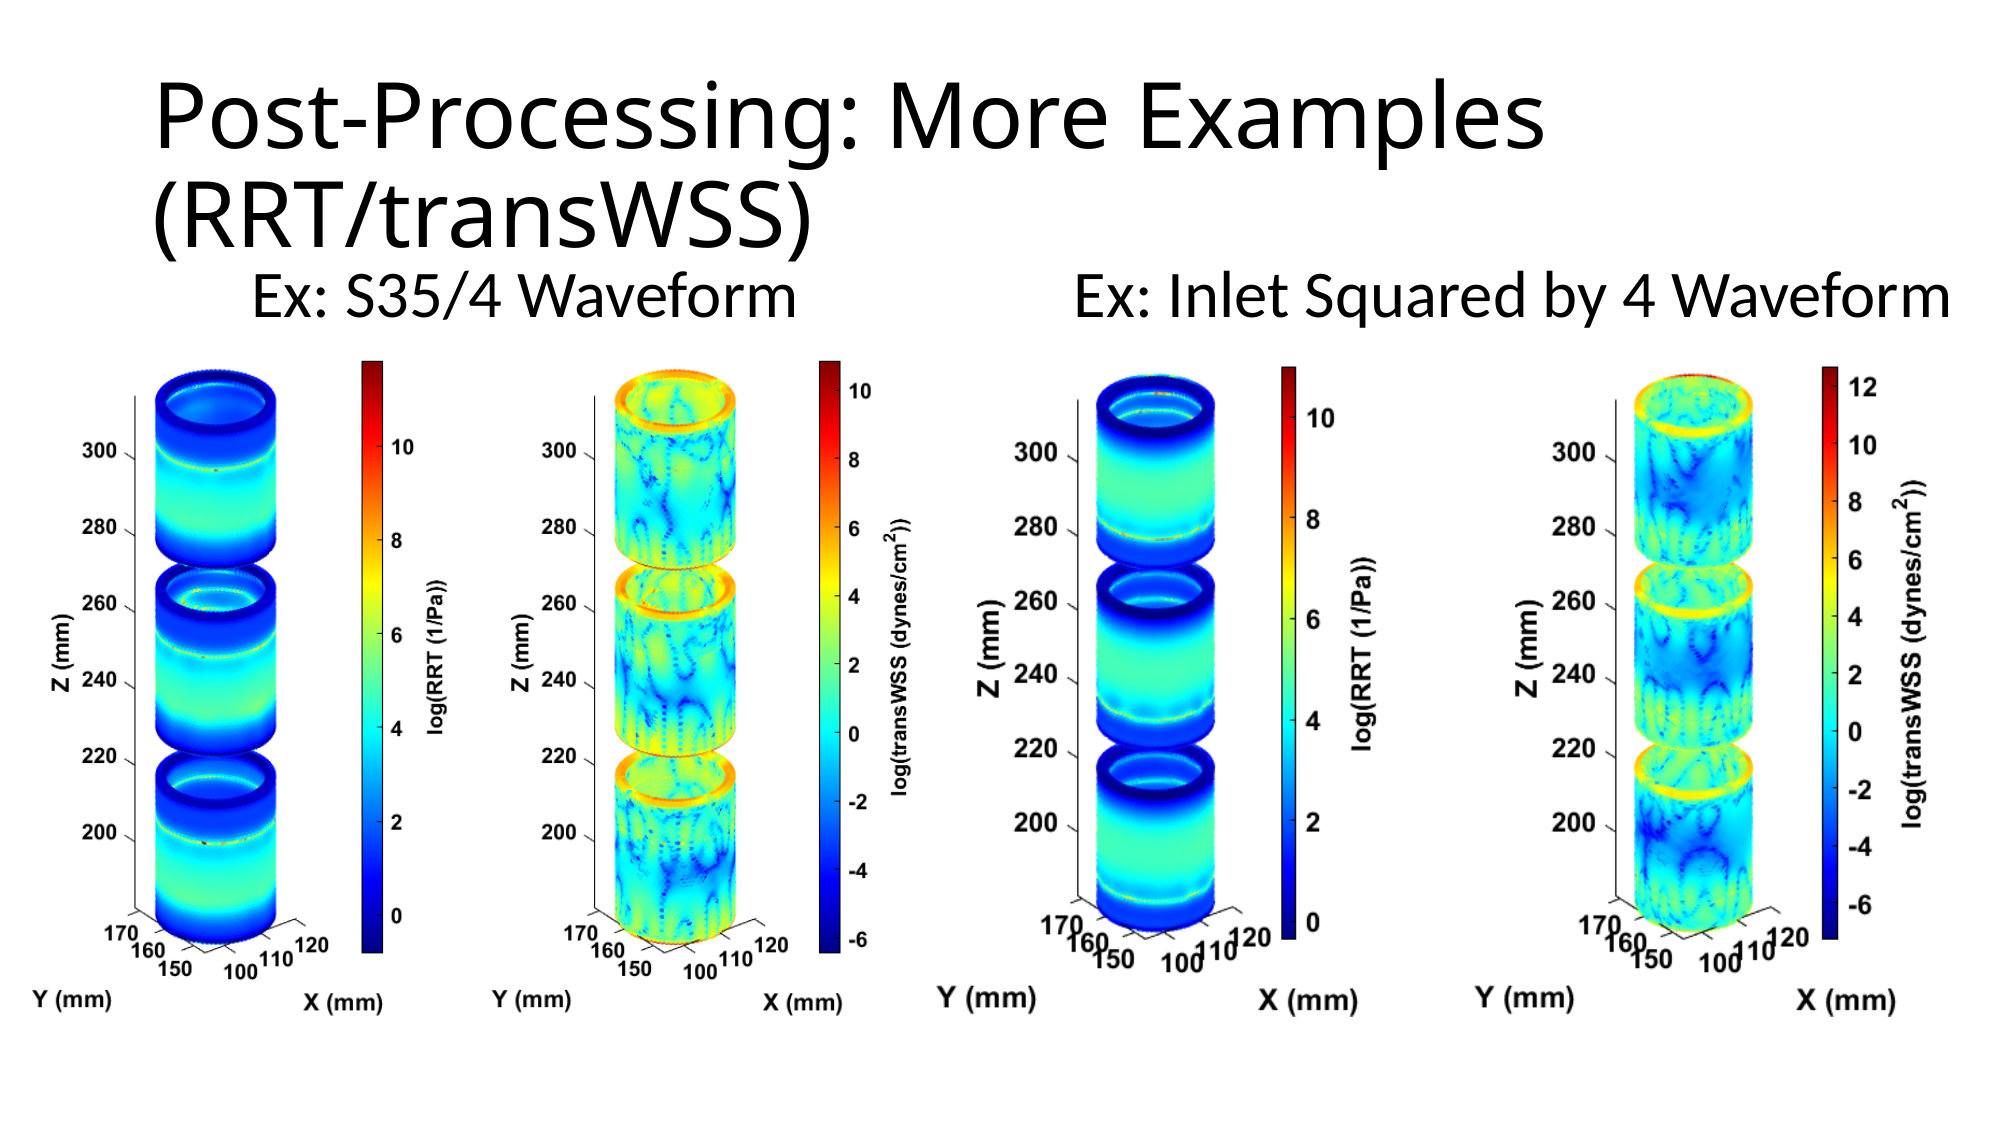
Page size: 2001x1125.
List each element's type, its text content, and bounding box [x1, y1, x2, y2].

text_box Ex: S35/4 Waveform [235, 243, 814, 339]
picture [0, 339, 2000, 1034]
text_box Ex: Inlet Squared by 4 Waveform [1058, 243, 1969, 339]
title Post-Processing: More Examples (RRT/transWSS) [137, 59, 1974, 278]
